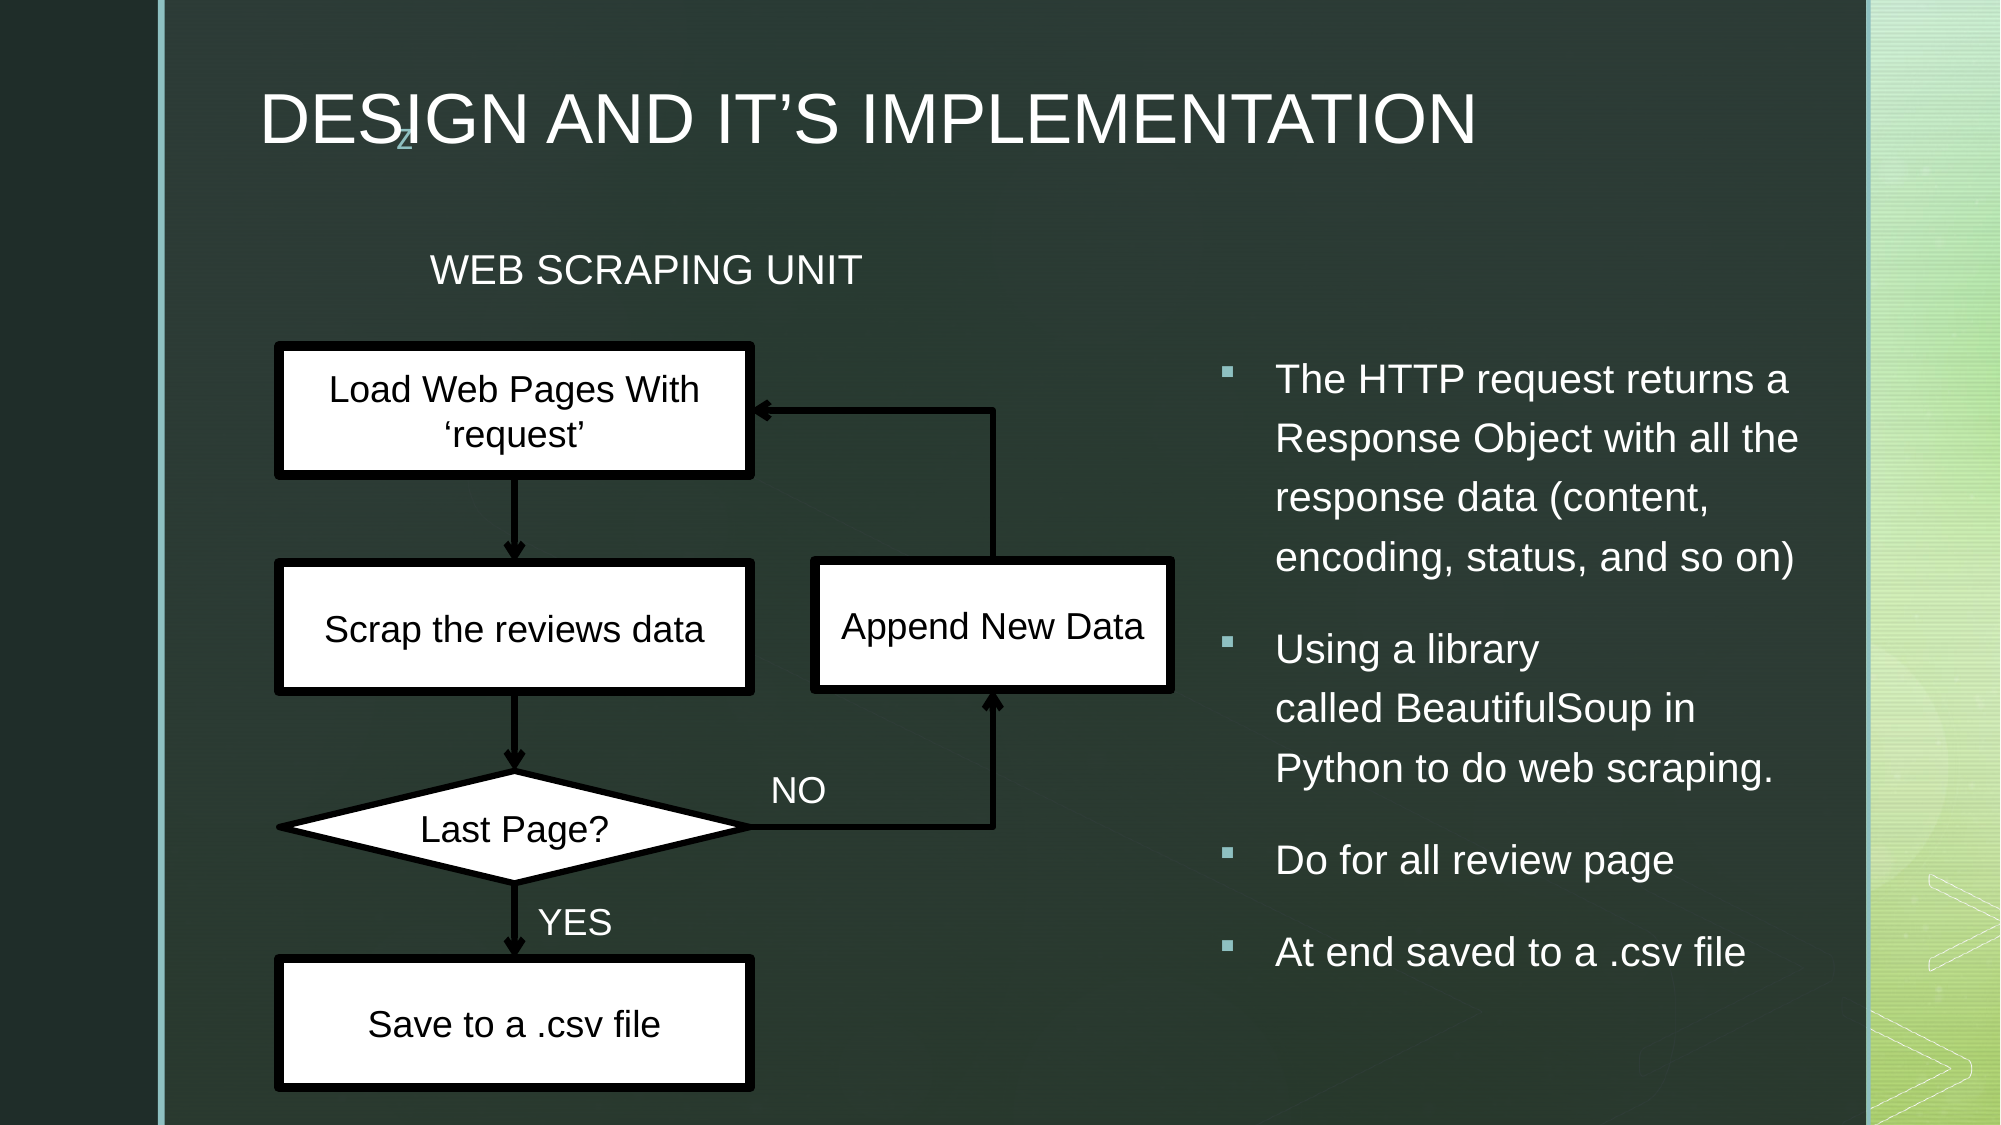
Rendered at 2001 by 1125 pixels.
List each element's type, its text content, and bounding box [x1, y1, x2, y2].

text_box Last Page? [277, 769, 750, 884]
text_box YES [522, 890, 628, 951]
text_box [1236, 251, 1816, 1024]
text_box Append New Data [814, 559, 1172, 691]
text_box WEB SCRAPING UNIT [414, 194, 1686, 332]
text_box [796, 363, 947, 608]
picture [1871, 0, 2001, 1125]
text_box Save to a .csv file [278, 957, 751, 1089]
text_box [749, 689, 994, 828]
list The HTTP request returns a Response Object with all the response data (content, encoding, status, and so on) Using a library called BeautifulSoup in Python to do web scraping. Do for all review page At end saved to a .csv file [1204, 330, 1815, 987]
text_box Scrap the reviews data [278, 561, 751, 693]
text_box Load Web Pages With ‘request’ [278, 345, 751, 476]
text_box DESIGN AND IT’S IMPLEMENTATION [244, 75, 1551, 253]
